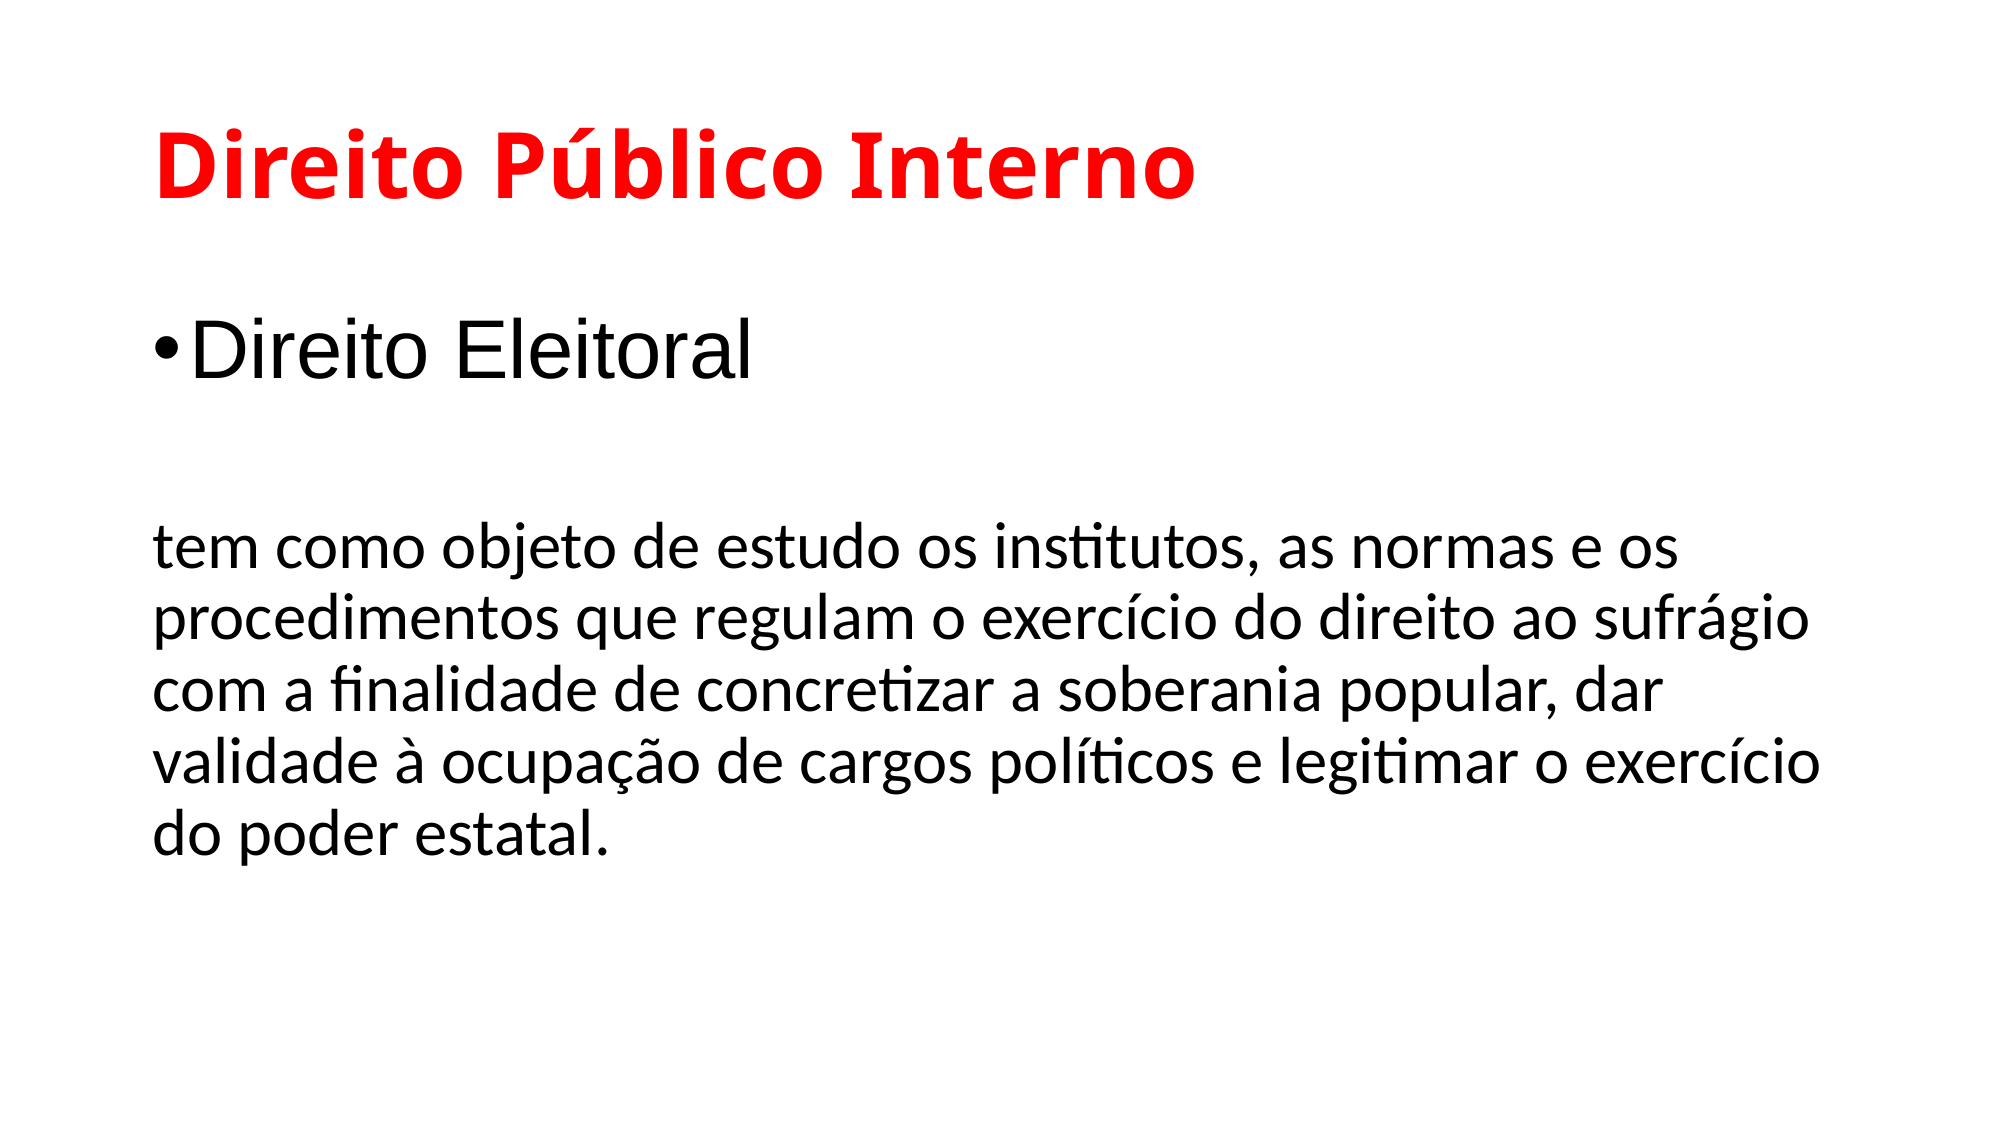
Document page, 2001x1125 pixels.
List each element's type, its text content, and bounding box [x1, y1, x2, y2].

title Direito Público Interno [137, 59, 1863, 278]
list Direito Eleitoral tem como objeto de estudo os institutos, as normas e os procedimentos que regulam o exercício do direito ao sufrágio com a finalidade de concretizar a soberania popular, dar validade à ocupação de cargos políticos e legitimar o exercício do poder estatal. [137, 299, 1863, 1014]
